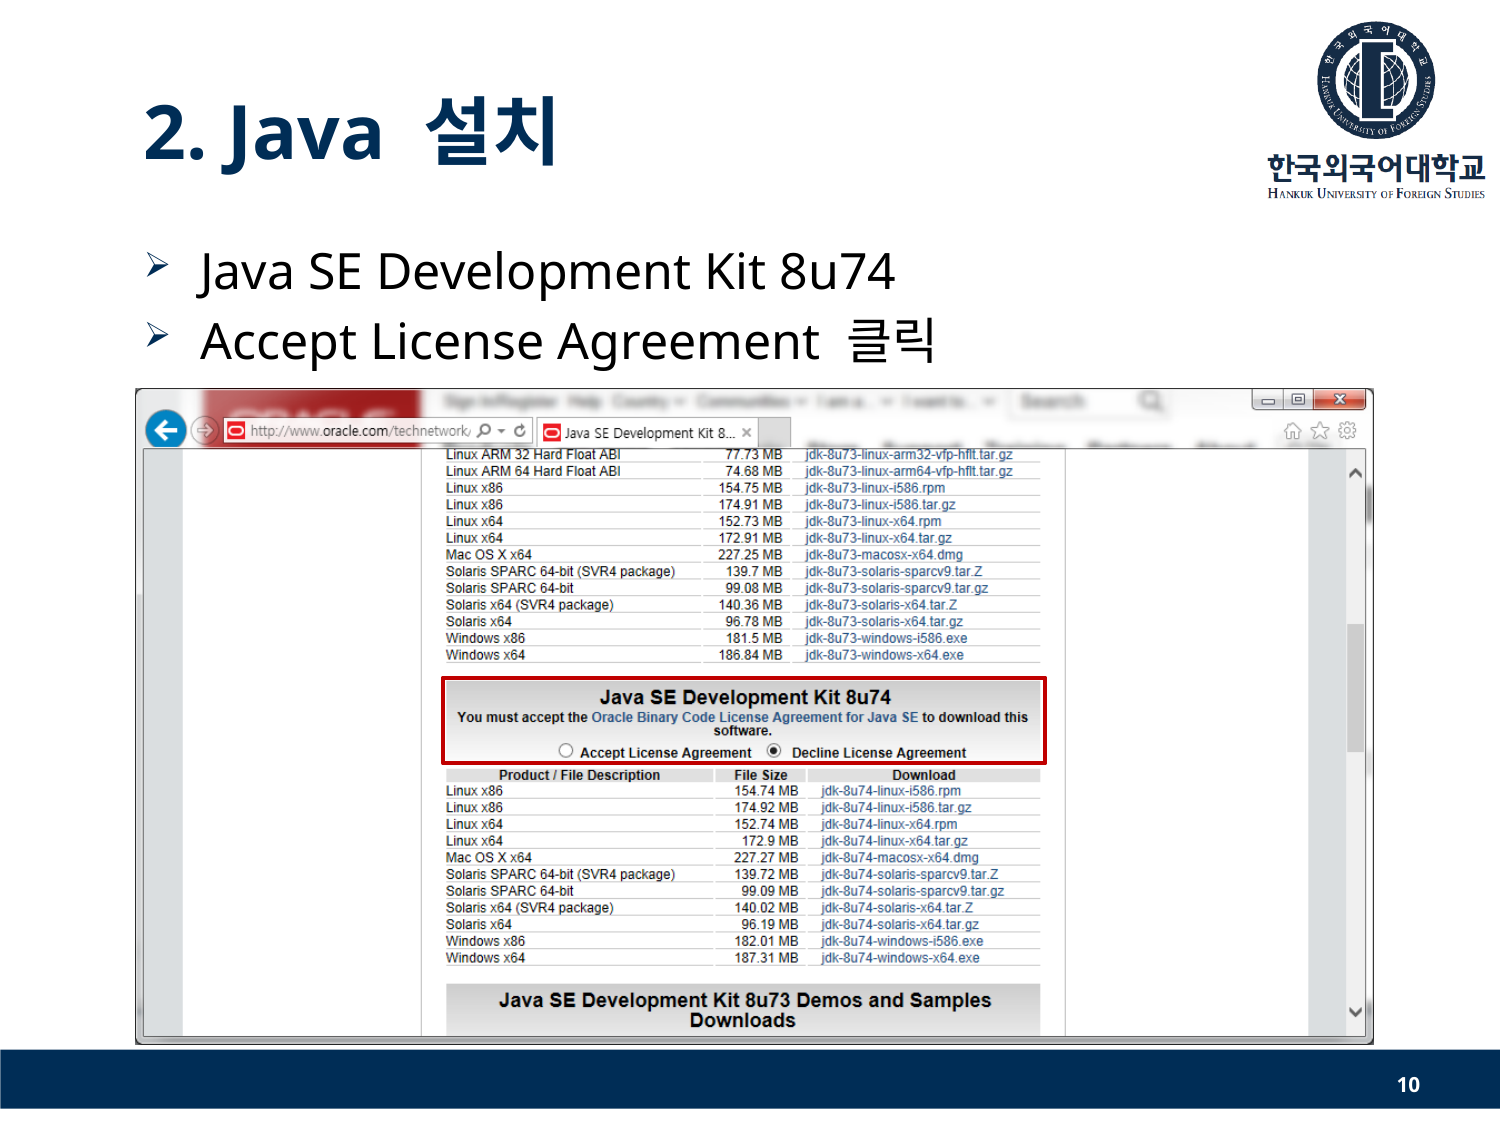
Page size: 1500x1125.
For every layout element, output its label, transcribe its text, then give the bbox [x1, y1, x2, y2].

list Java SE Development Kit 8u74 Accept License Agreement 클릭 [128, 231, 1471, 1024]
picture [1244, 0, 1500, 208]
slide_number 10 [1356, 1064, 1436, 1107]
title 2. Java 설치 [128, 20, 1301, 183]
picture [135, 388, 1374, 1045]
